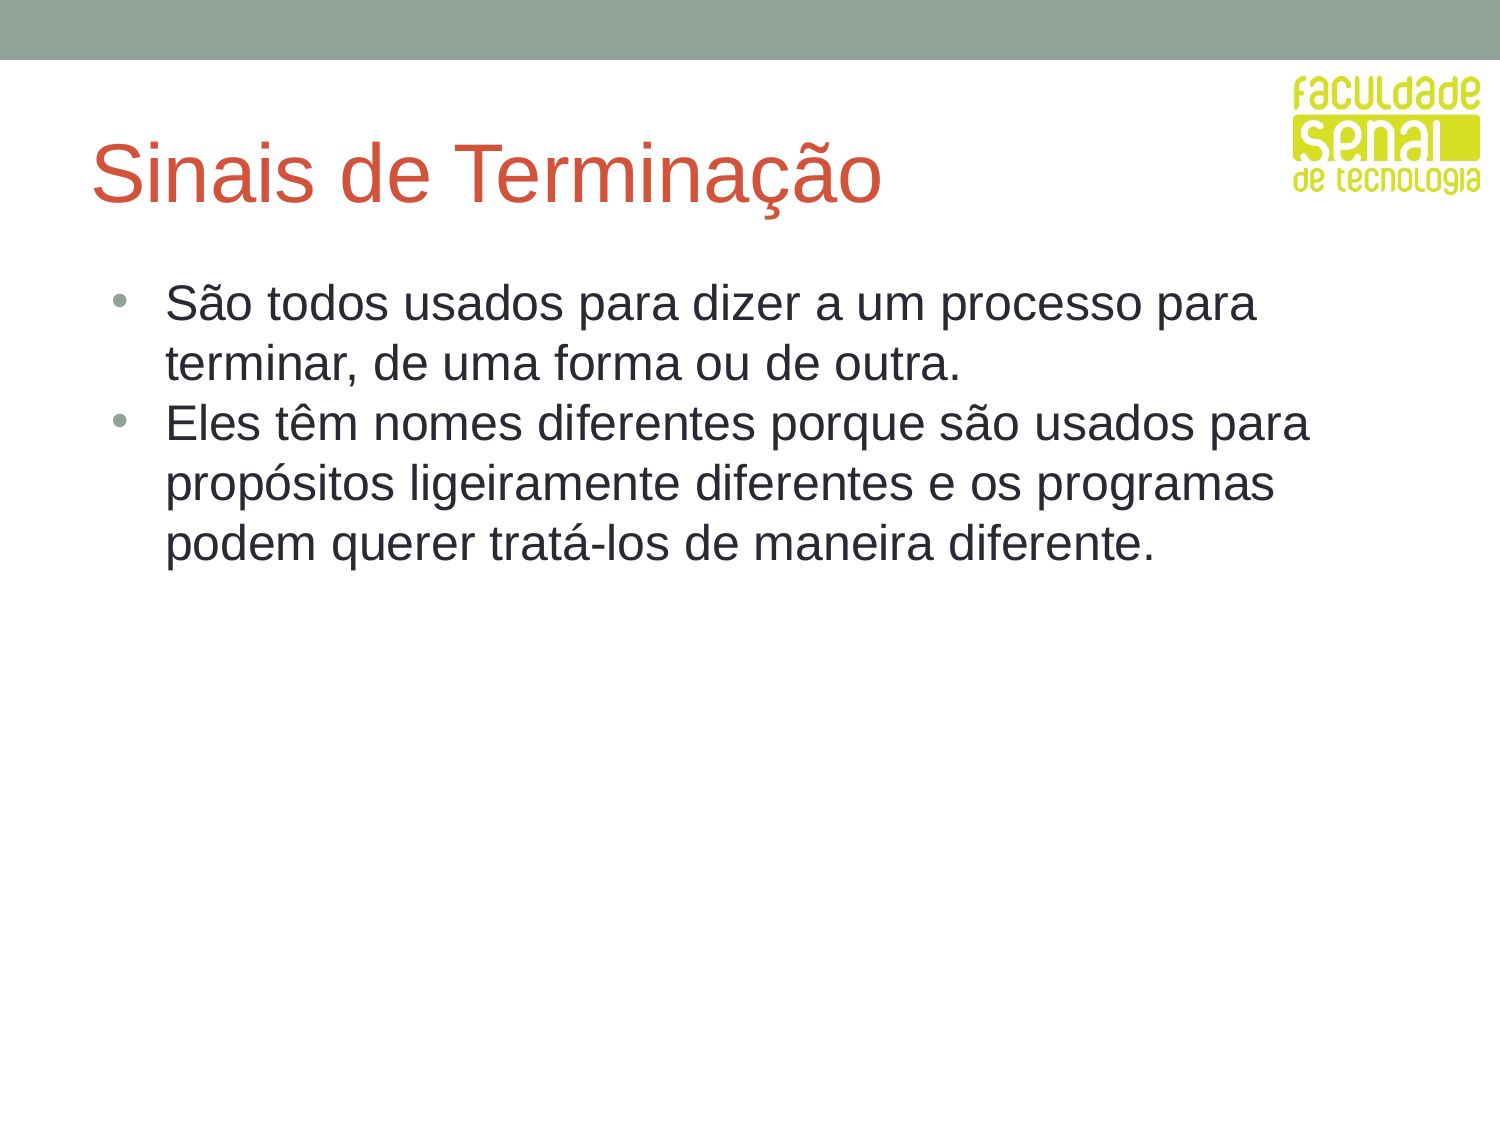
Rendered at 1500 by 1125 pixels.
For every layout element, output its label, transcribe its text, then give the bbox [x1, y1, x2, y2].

title Sinais de Terminação [75, 87, 1425, 250]
picture [1293, 76, 1480, 195]
list São todos usados ​​para dizer a um processo para terminar, de uma forma ou de outra. Eles têm nomes diferentes porque são usados ​​para propósitos ligeiramente diferentes e os programas podem querer tratá-los de maneira diferente. [75, 262, 1425, 1063]
